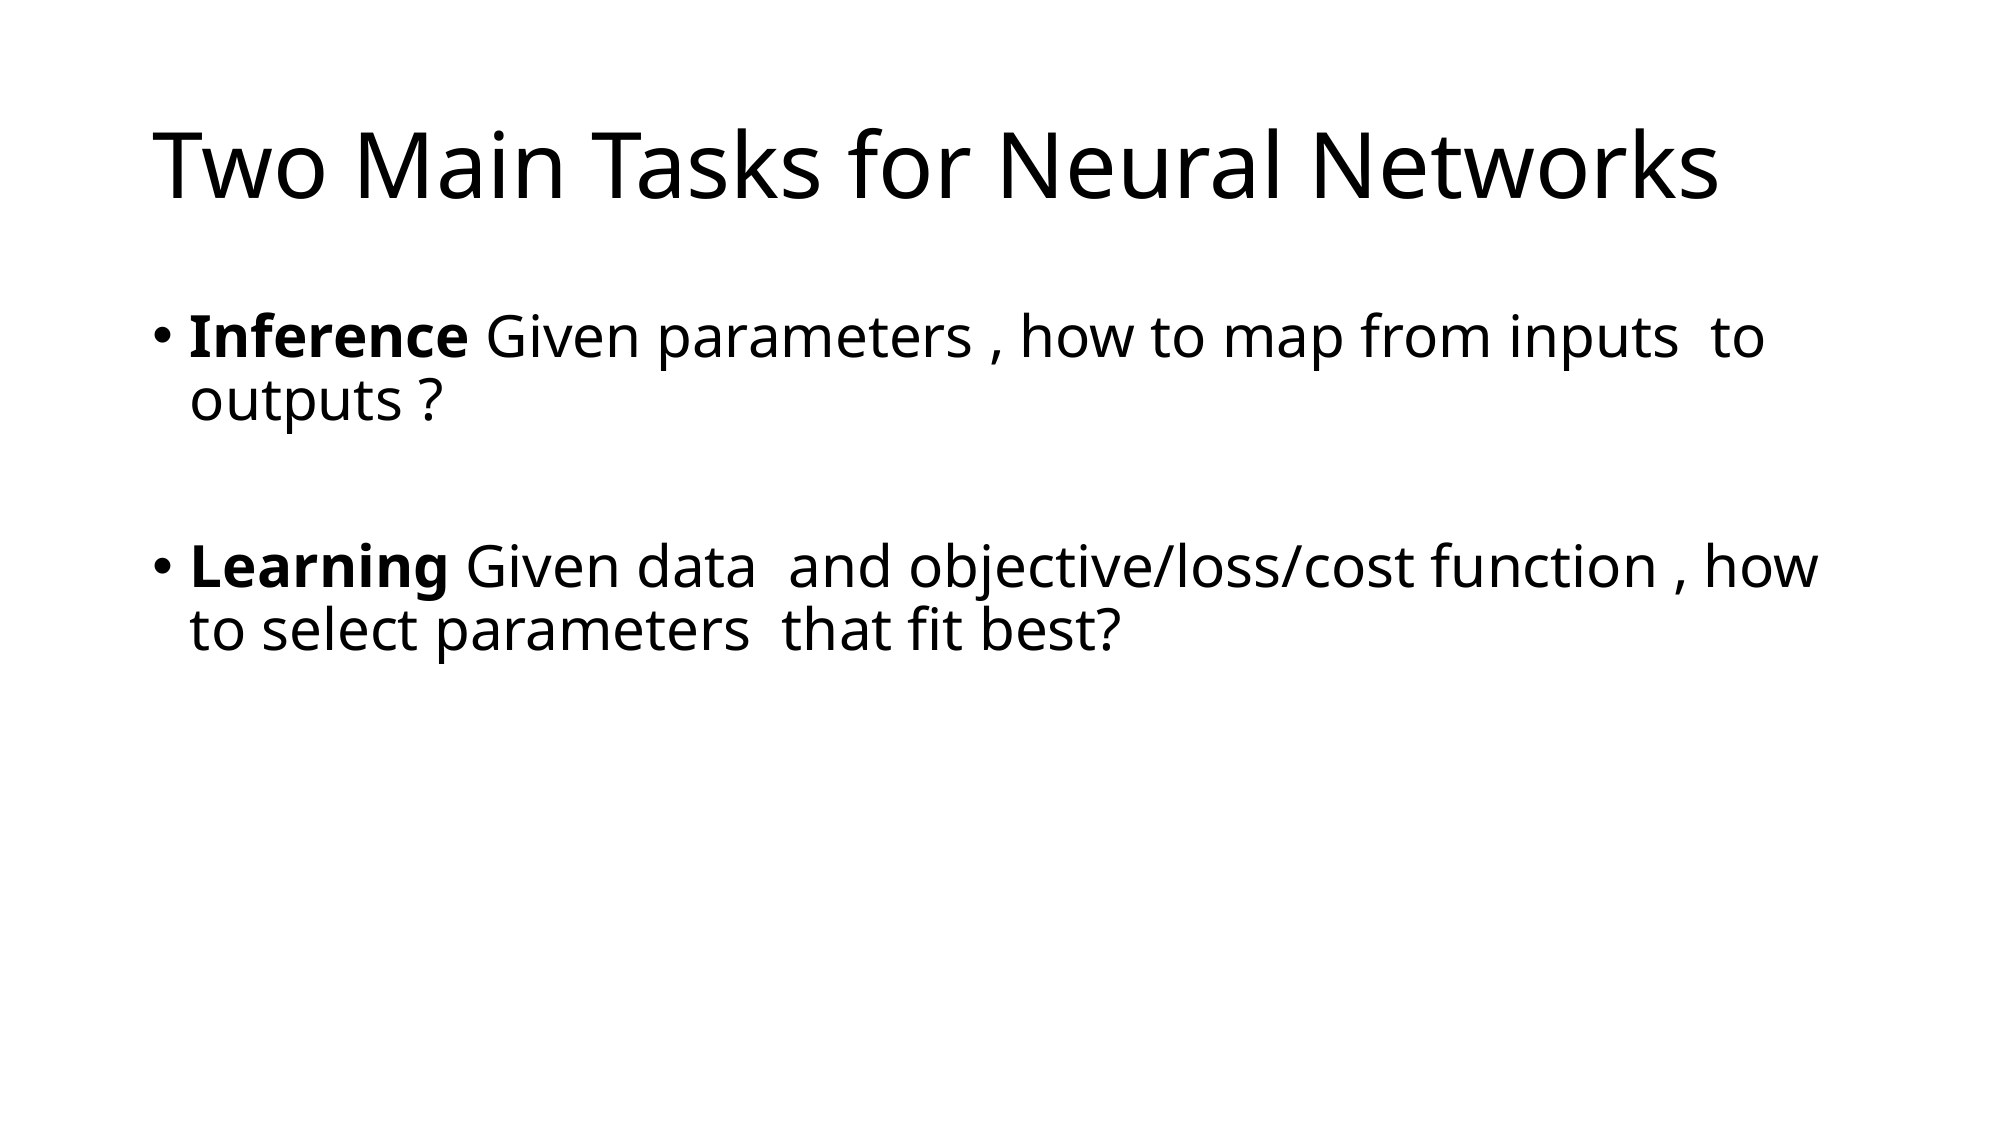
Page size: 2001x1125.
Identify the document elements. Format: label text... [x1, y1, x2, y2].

title Two Main Tasks for Neural Networks [137, 59, 1863, 278]
